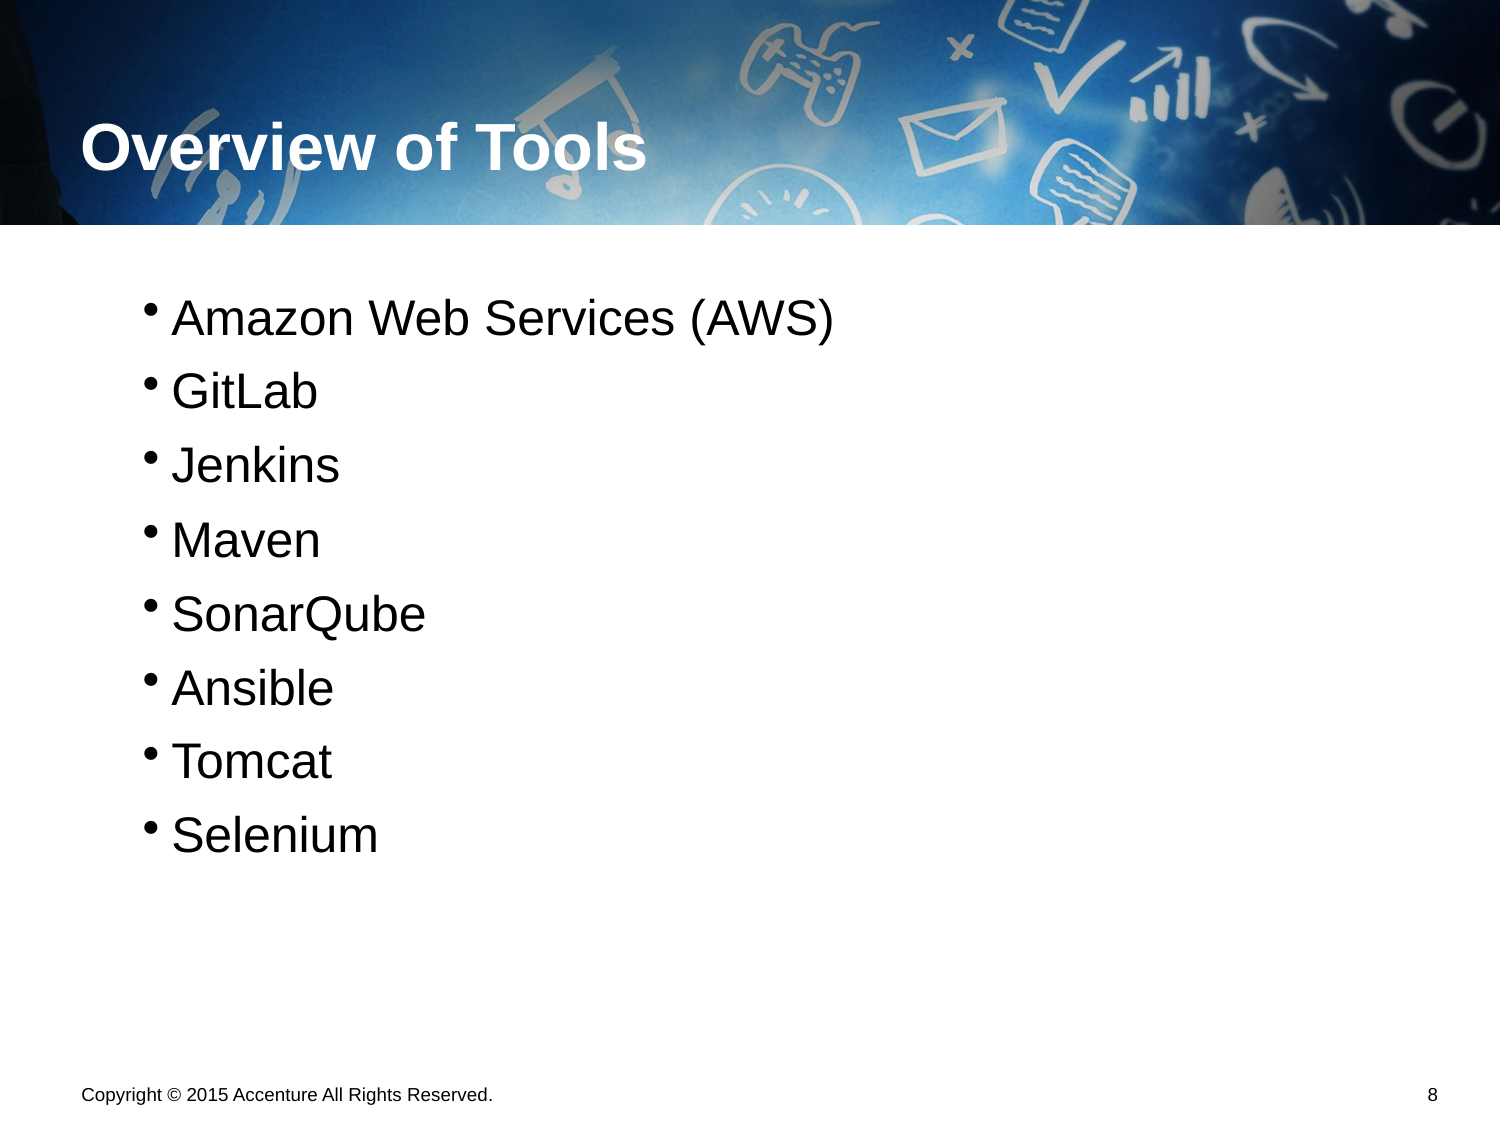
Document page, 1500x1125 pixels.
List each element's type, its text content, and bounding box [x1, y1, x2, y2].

slide_number 7 [1174, 1067, 1454, 1114]
footer Copyright © 2015 Accenture All Rights Reserved. [65, 1036, 804, 1113]
picture [0, 0, 1500, 225]
title Overview of Tools [64, 20, 1441, 194]
list Amazon Web Services (AWS) GitLab Jenkins Maven SonarQube Ansible Tomcat Selenium [127, 284, 1500, 1069]
